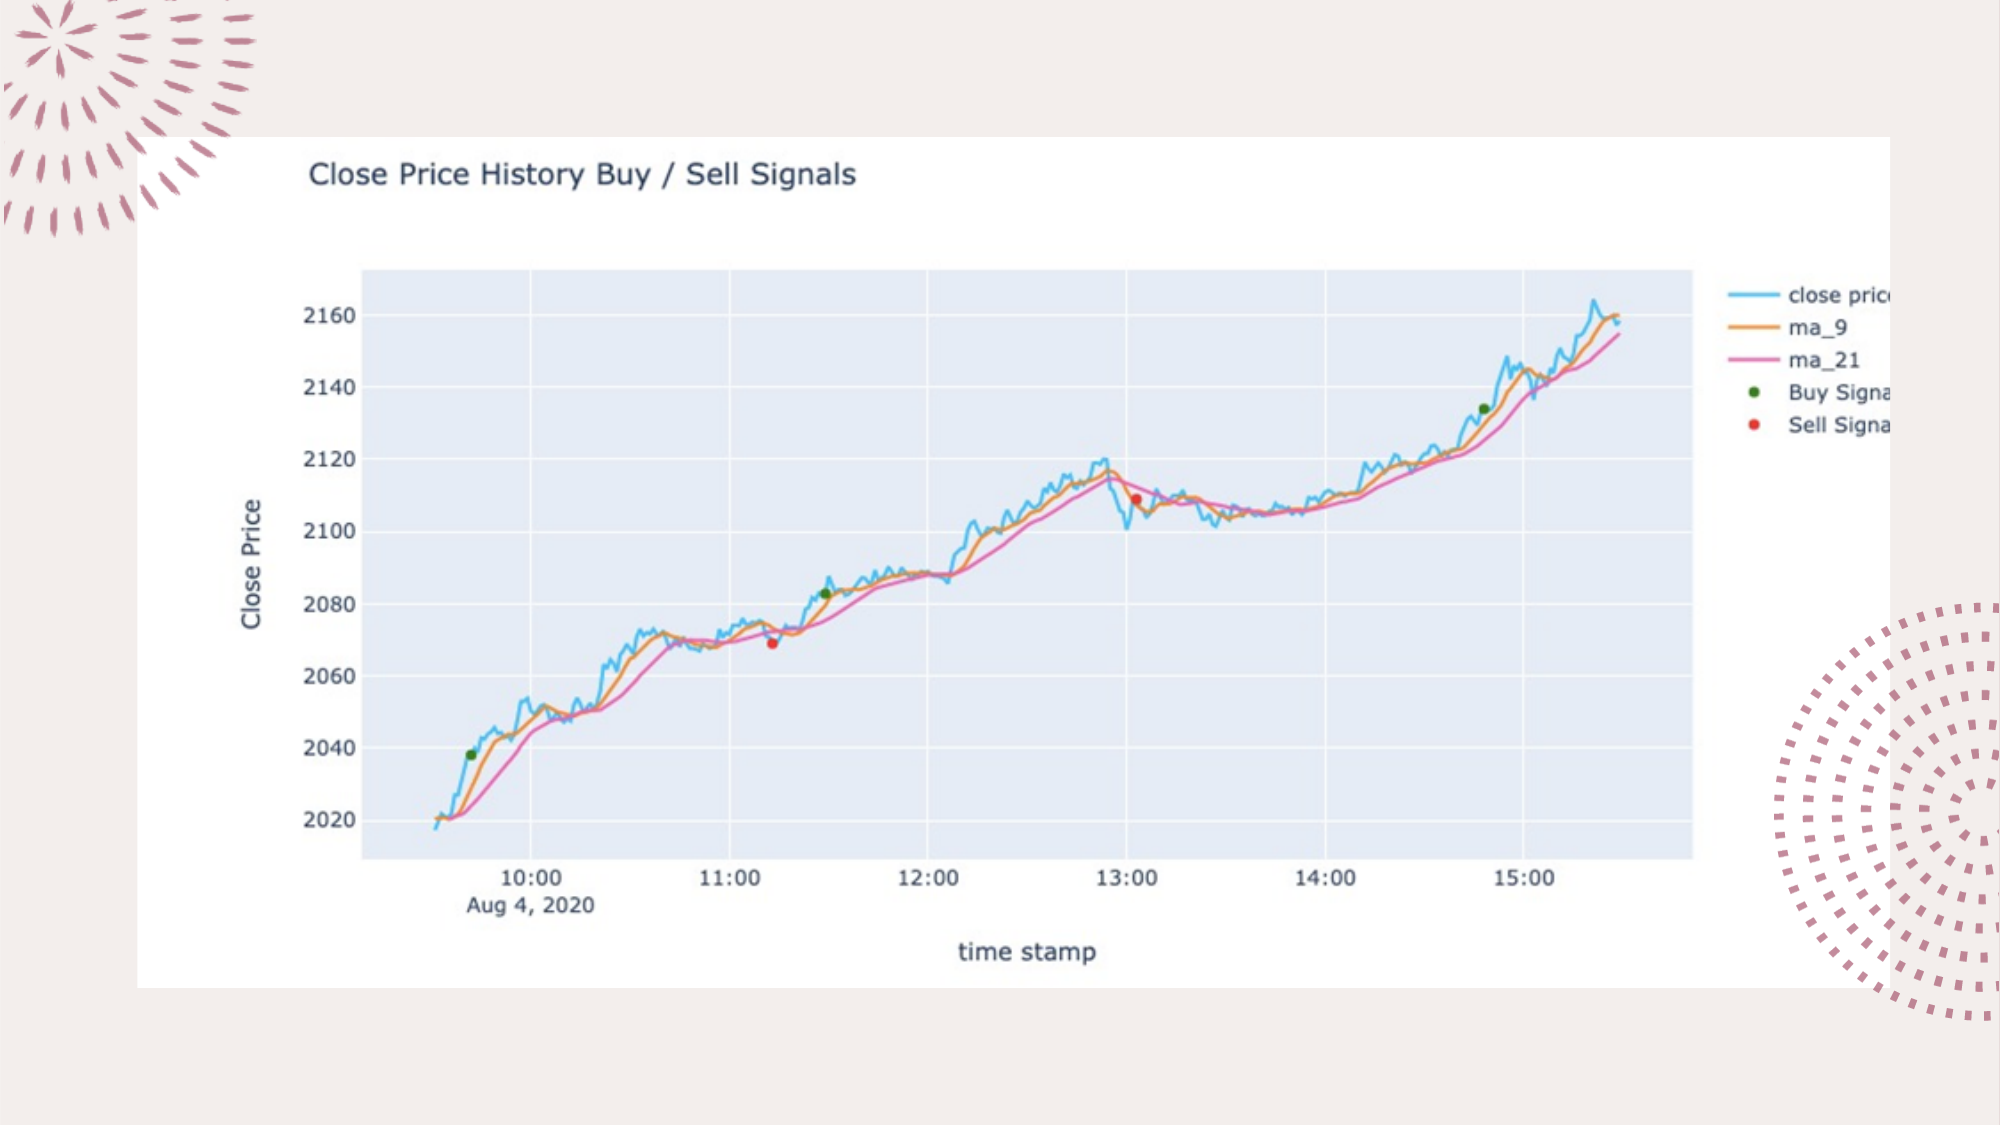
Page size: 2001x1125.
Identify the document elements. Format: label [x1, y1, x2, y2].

picture [11, 0, 1999, 1021]
text_box [0, 0, 2000, 1125]
